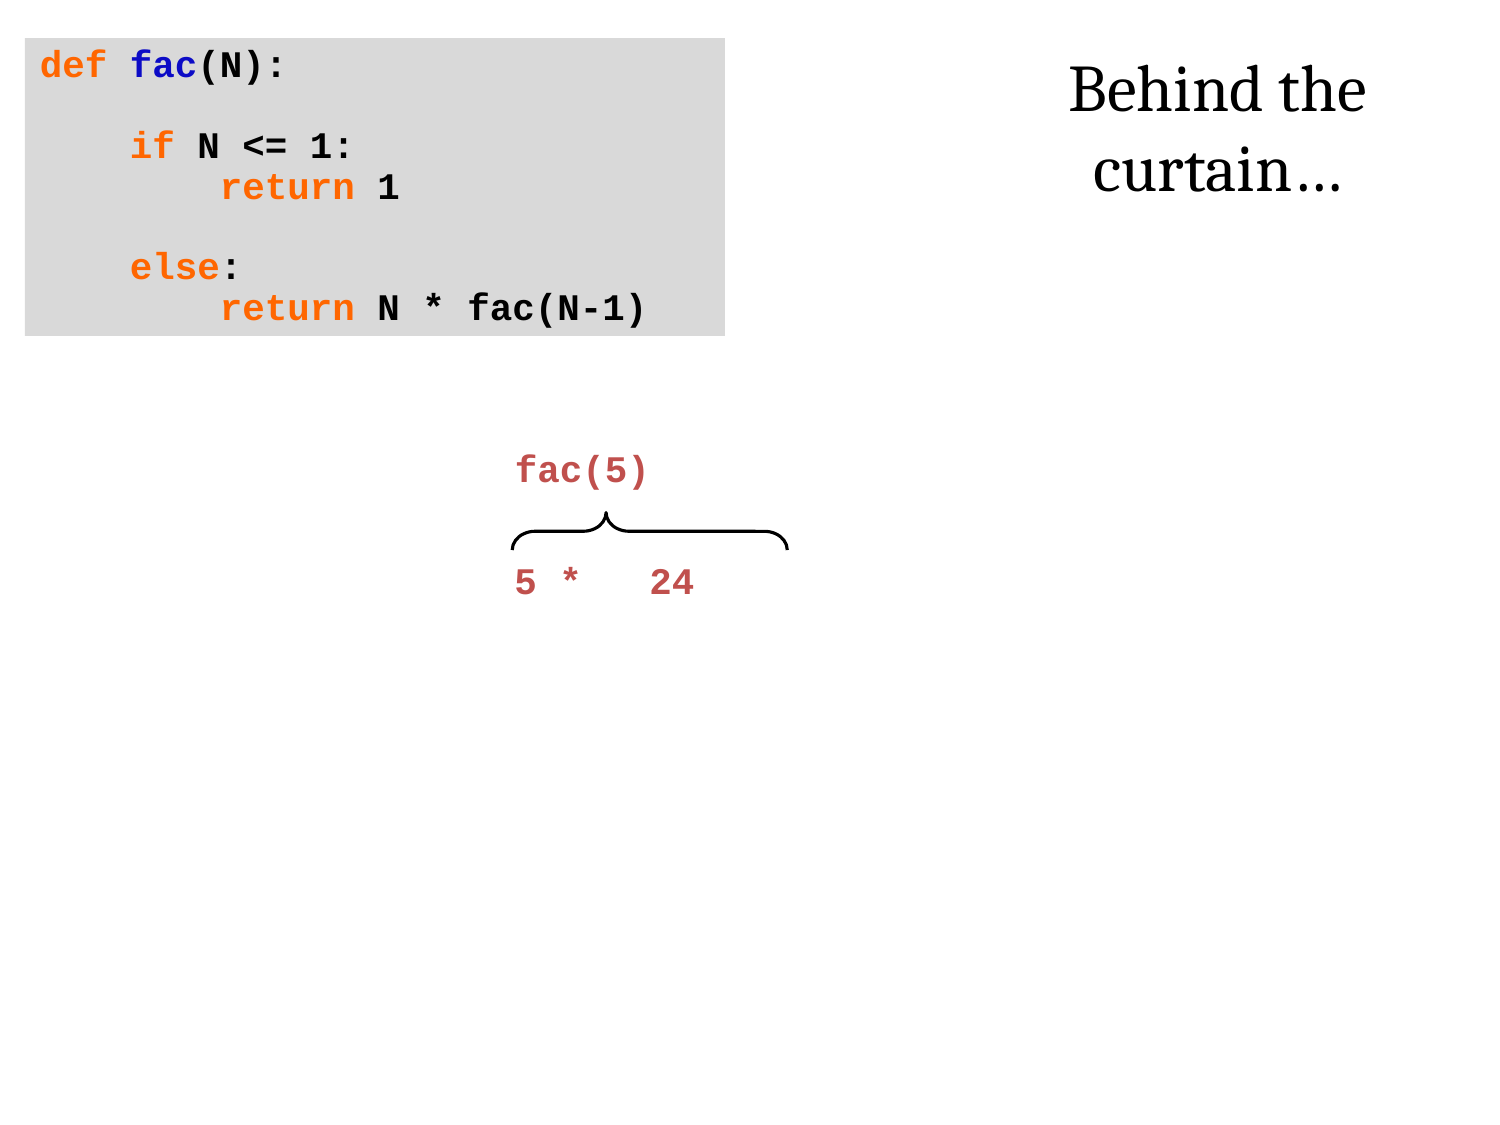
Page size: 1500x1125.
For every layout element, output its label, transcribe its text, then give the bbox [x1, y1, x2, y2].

text_box [512, 512, 788, 551]
text_box def fac(N): if N <= 1: return 1 else: return N * fac(N-1) [24, 38, 725, 336]
text_box 5 * 24 [499, 549, 1025, 610]
text_box Behind the curtain… [993, 37, 1444, 213]
text_box fac(5) [500, 437, 988, 498]
